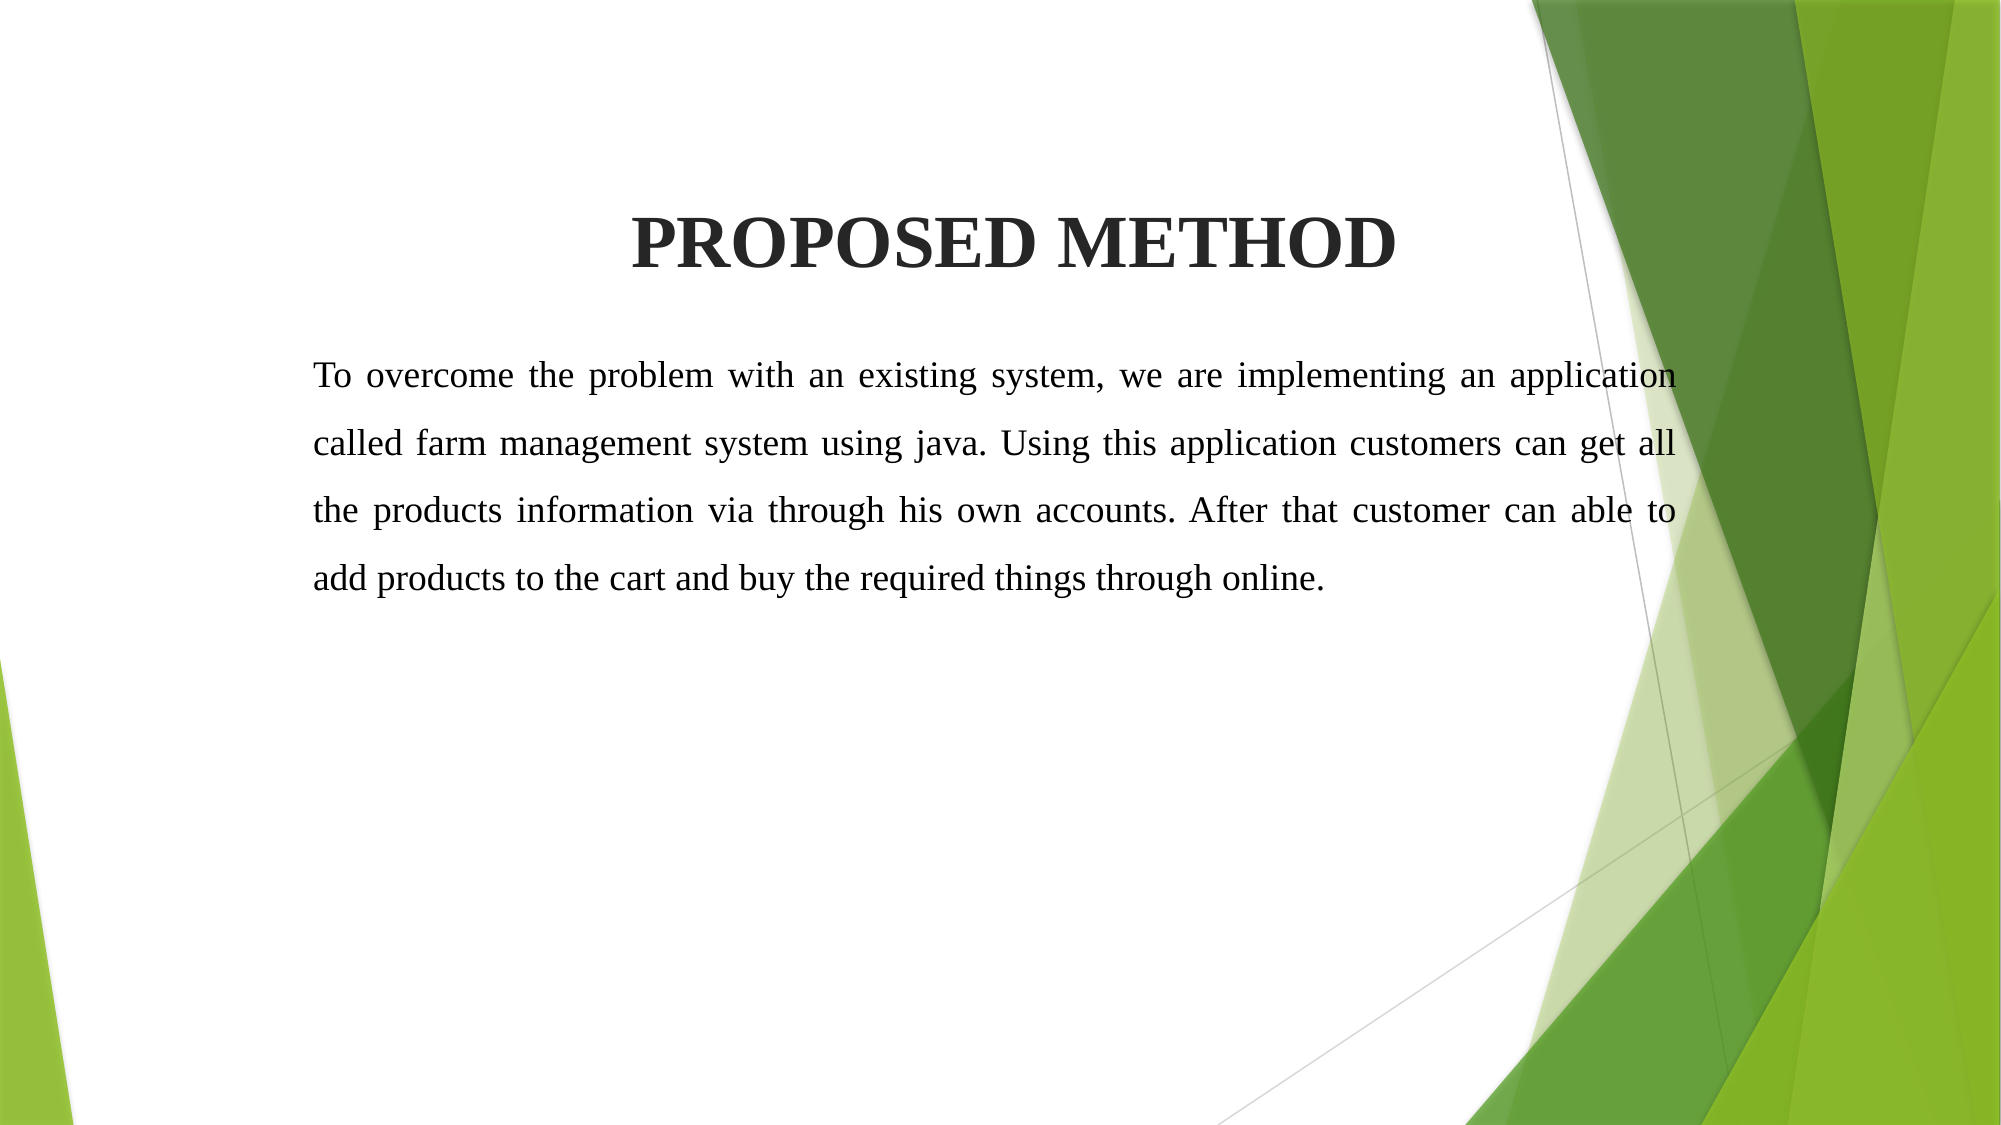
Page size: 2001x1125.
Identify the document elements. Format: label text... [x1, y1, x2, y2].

text_box PROPOSED METHOD [188, 185, 1599, 321]
text_box To overcome the problem with an existing system, we are implementing an application called farm management system using java. Using this application customers can get all the products information via through his own accounts. After that customer can able to add products to the cart and buy the required things through online. [298, 320, 1694, 689]
